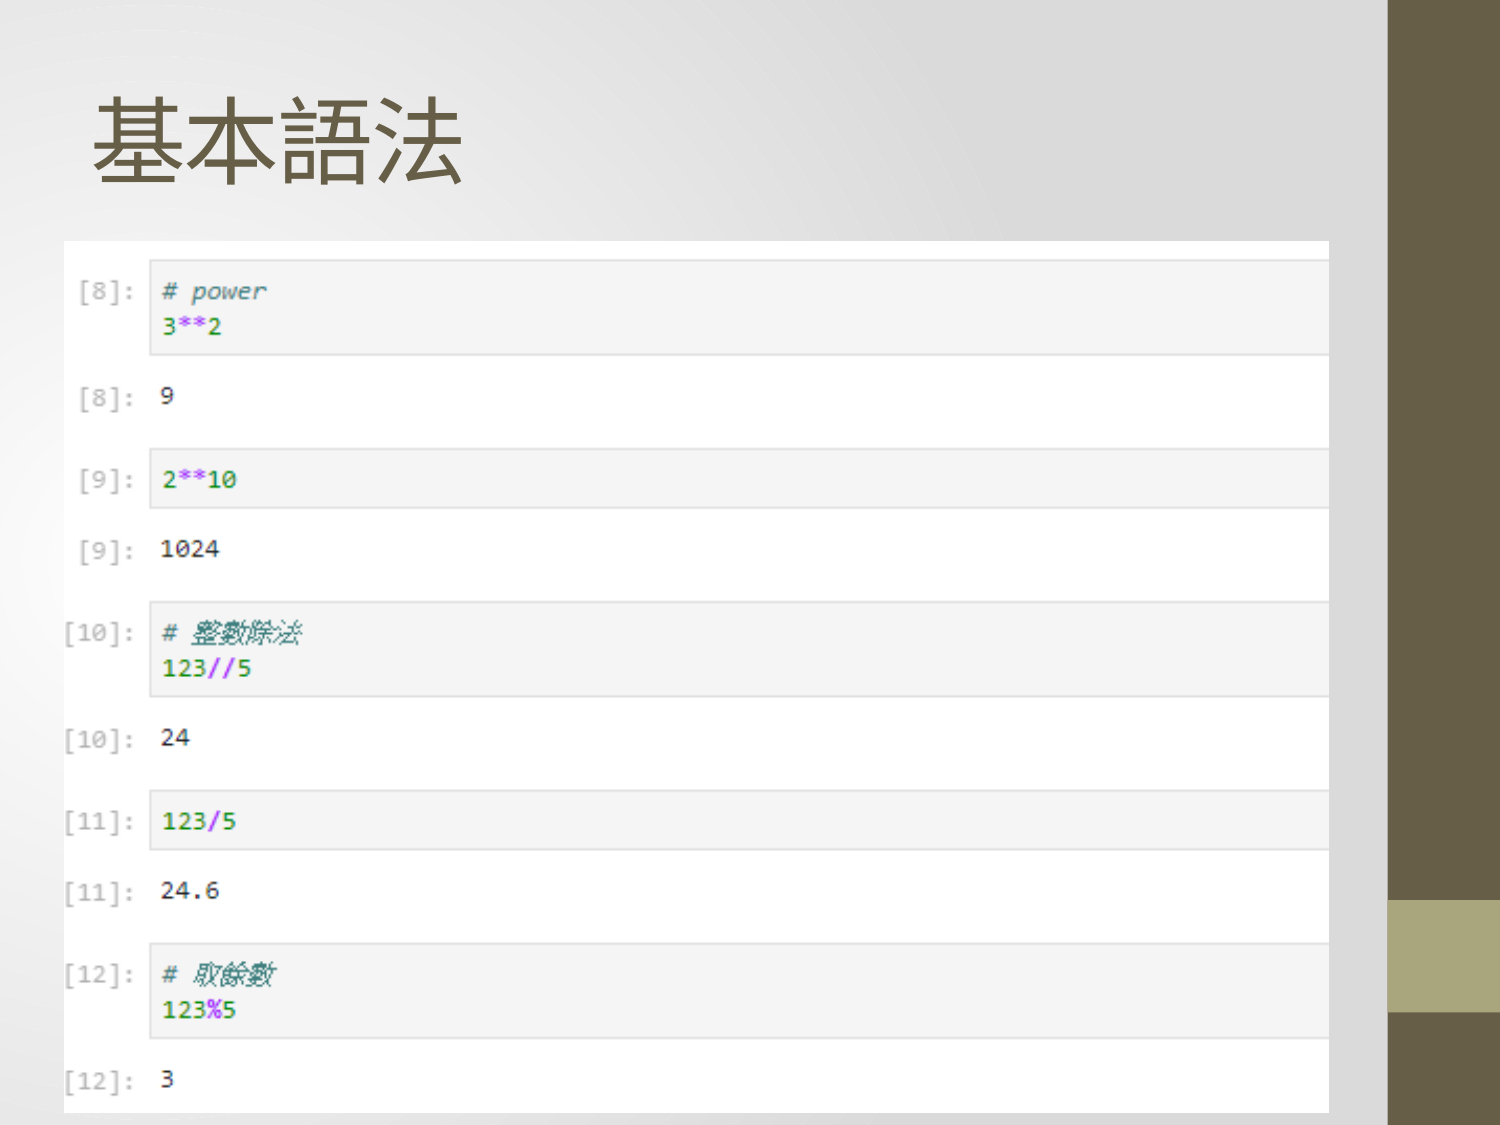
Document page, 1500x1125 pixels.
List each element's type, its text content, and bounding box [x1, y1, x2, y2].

picture [64, 241, 1330, 1113]
title 基本語法 [75, 45, 1325, 233]
